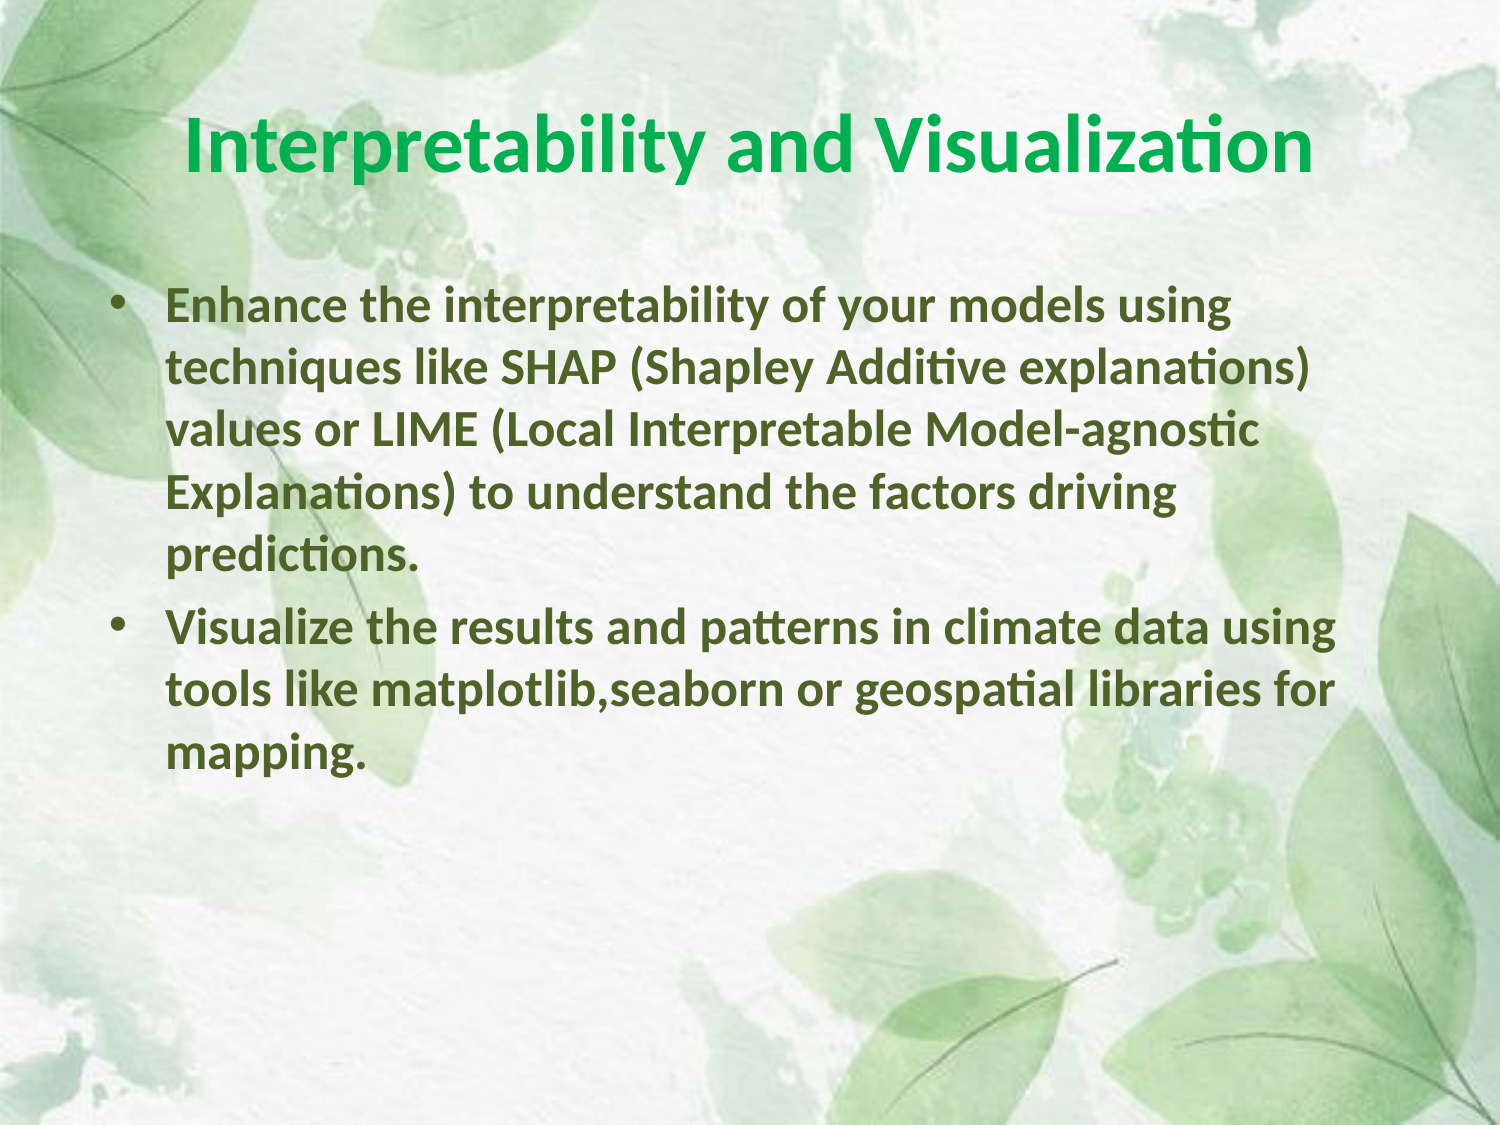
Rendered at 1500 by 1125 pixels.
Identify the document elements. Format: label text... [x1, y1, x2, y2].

list Enhance the interpretability of your models using techniques like SHAP (Shapley Additive explanations) values or LIME (Local Interpretable Model-agnostic Explanations) to understand the factors driving predictions. Visualize the results and patterns in climate data using tools like matplotlib,seaborn or geospatial libraries for mapping. [93, 262, 1425, 903]
title Interpretability and Visualization [75, 45, 1425, 233]
picture [0, 0, 1500, 1125]
